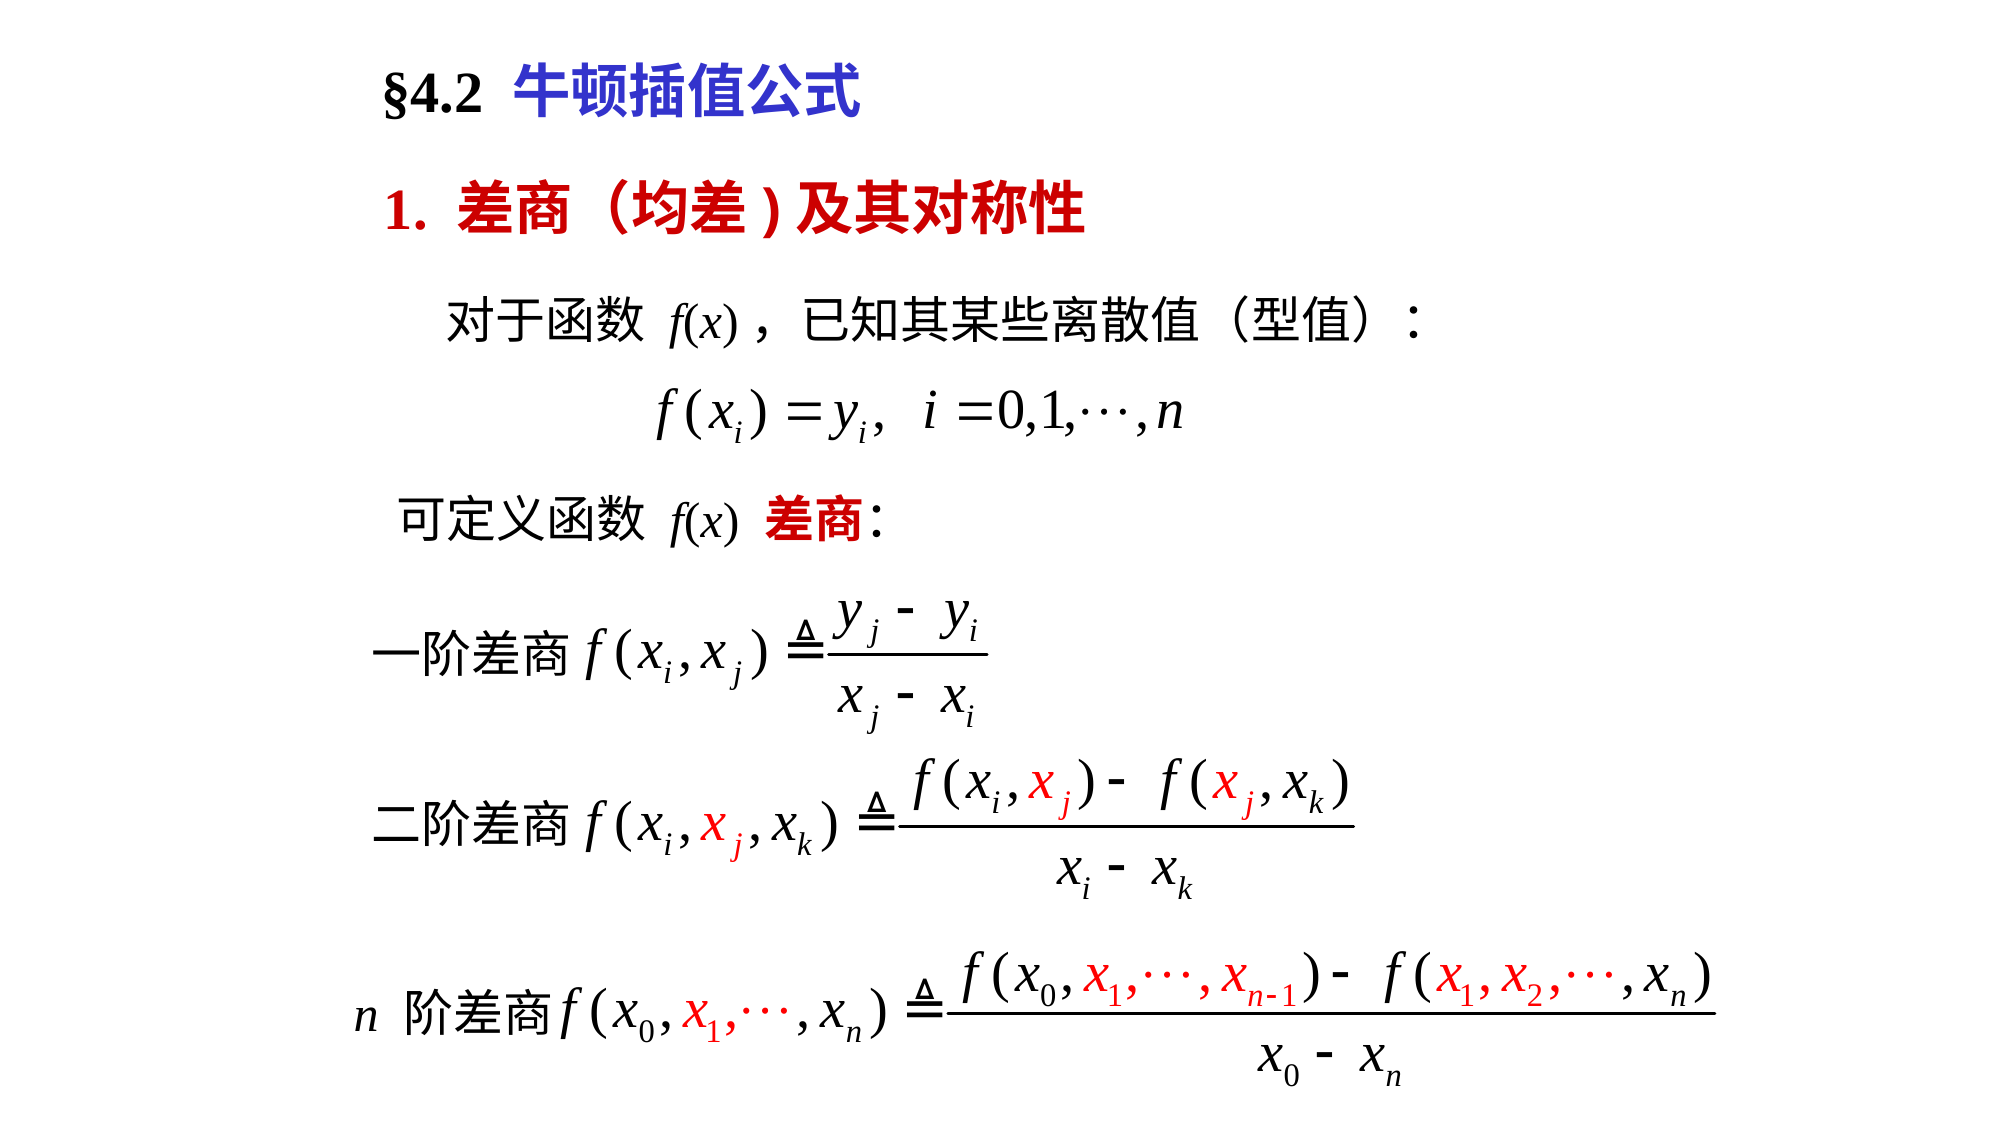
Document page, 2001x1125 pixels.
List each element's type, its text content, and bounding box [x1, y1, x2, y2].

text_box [355, 163, 1460, 745]
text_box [343, 937, 1727, 1099]
text_box §4.2 牛顿插值公式 [366, 46, 877, 132]
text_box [355, 745, 1367, 912]
